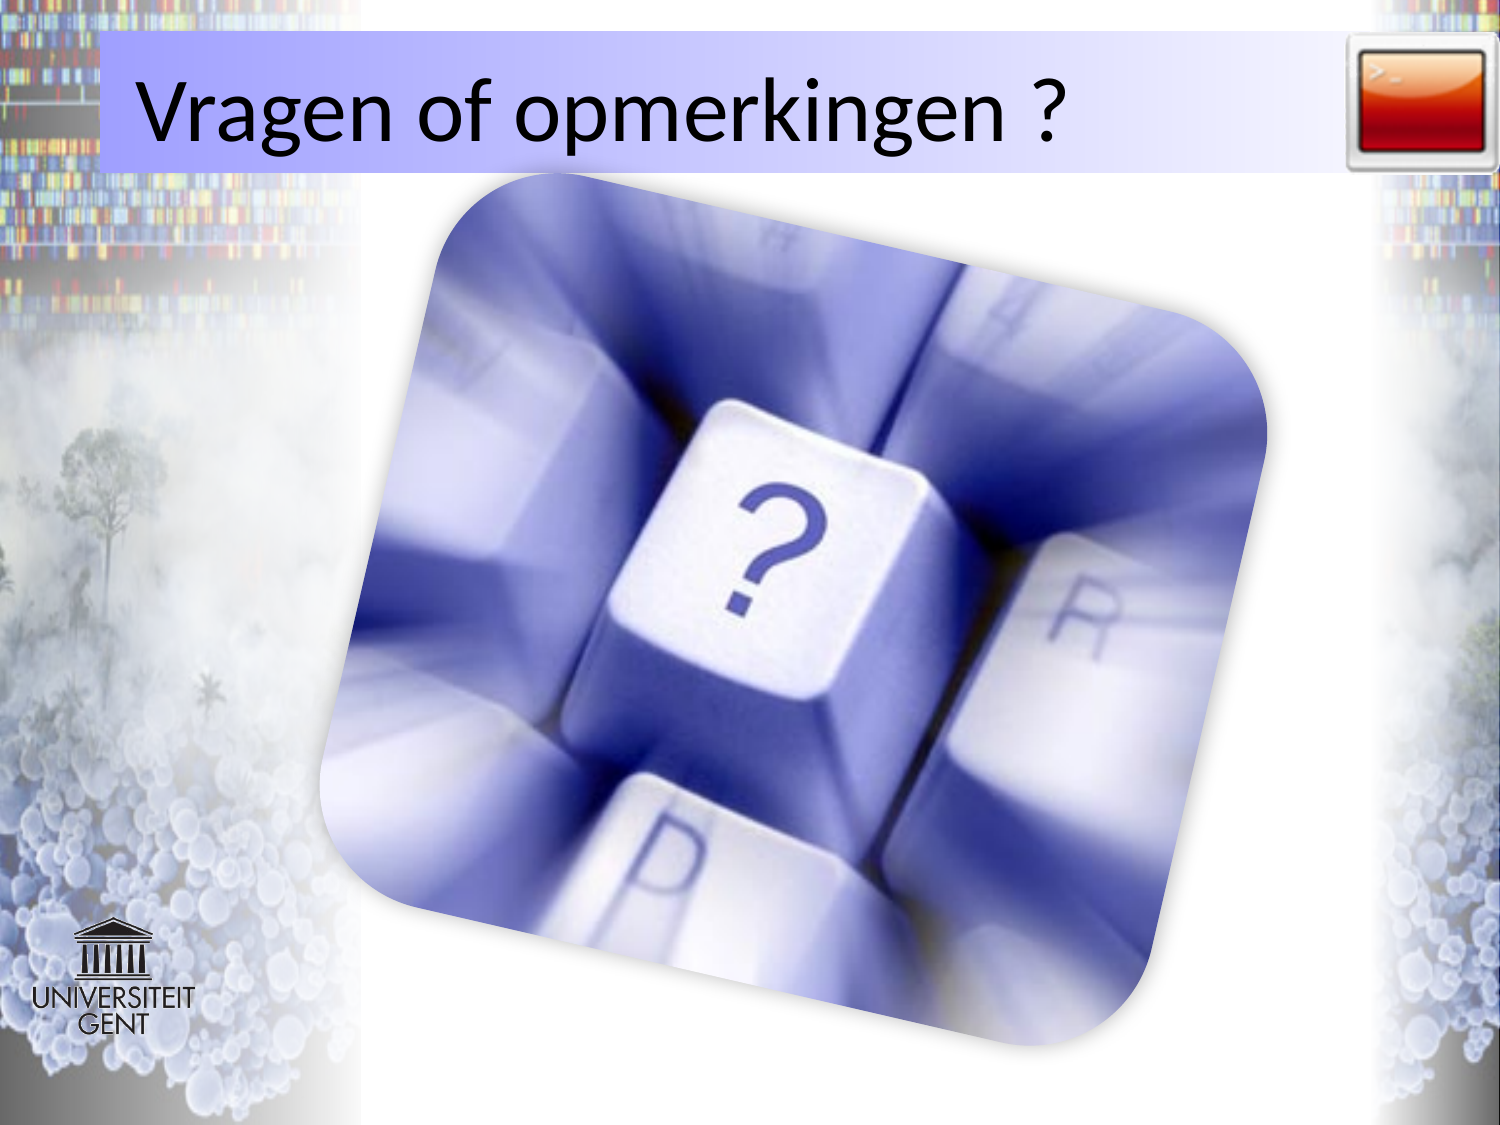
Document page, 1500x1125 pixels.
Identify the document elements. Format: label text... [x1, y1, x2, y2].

picture [319, 173, 1268, 1046]
picture [33, 917, 195, 1035]
title Vragen of opmerkingen ? [120, 10, 1348, 199]
picture [1348, 0, 1500, 1125]
